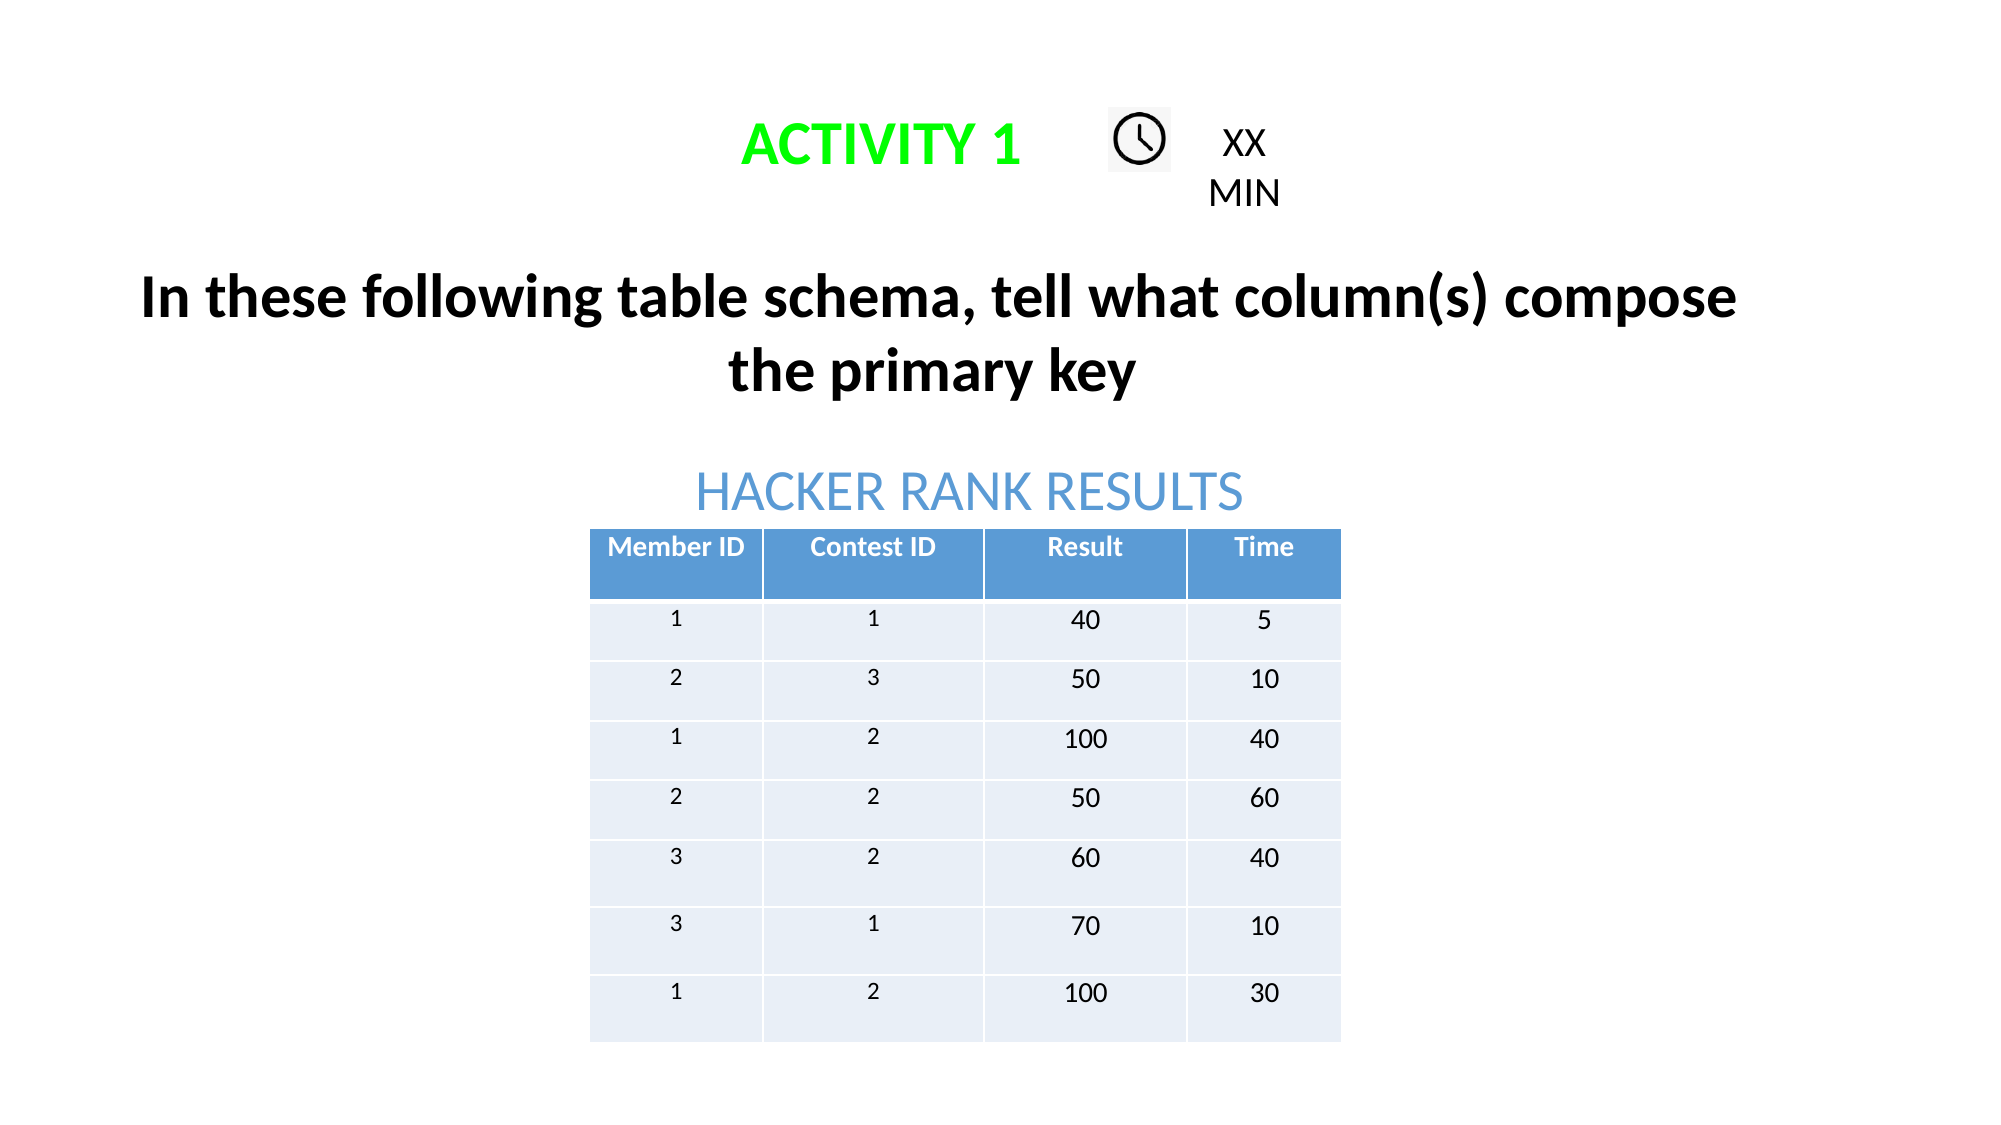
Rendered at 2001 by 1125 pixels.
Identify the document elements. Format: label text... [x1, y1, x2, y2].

table_cell 2 [764, 841, 983, 906]
table_header Contest ID [764, 530, 983, 599]
table_cell 40 [985, 604, 1186, 660]
table_header Result [985, 530, 1186, 599]
table_cell 2 [590, 781, 762, 839]
table_cell 5 [1188, 604, 1341, 660]
table_cell 50 [985, 781, 1186, 839]
table_header Member ID [590, 530, 762, 599]
table_cell 100 [985, 976, 1186, 1042]
text_box XX MIN [1166, 106, 1323, 222]
text_box In these following table schema, tell what column(s) compose the primary key [95, 247, 1786, 452]
table_header Time [1188, 530, 1341, 599]
picture [1108, 107, 1171, 172]
table_cell 3 [590, 908, 762, 974]
table_cell 3 [590, 841, 762, 906]
text_box HACKER RANK RESULTS [511, 444, 1428, 530]
table_cell 40 [1188, 841, 1341, 906]
text_box ACTIVITY 1 [724, 94, 1040, 185]
table_cell 1 [590, 604, 762, 660]
table_cell 2 [764, 976, 983, 1042]
table_cell 2 [764, 722, 983, 779]
table_cell 1 [590, 976, 762, 1042]
table_cell 3 [764, 662, 983, 720]
table_cell 1 [590, 722, 762, 779]
table_cell 1 [764, 908, 983, 974]
table_cell 40 [1188, 722, 1341, 779]
table_cell 50 [985, 662, 1186, 720]
table_cell 70 [985, 908, 1186, 974]
table_cell 1 [764, 604, 983, 660]
table_cell 100 [985, 722, 1186, 779]
table_cell 2 [590, 662, 762, 720]
table_cell 60 [1188, 781, 1341, 839]
table_cell 60 [985, 841, 1186, 906]
table_cell 30 [1188, 976, 1341, 1042]
table_cell 10 [1188, 908, 1341, 974]
table_cell 2 [764, 781, 983, 839]
table_cell 10 [1188, 662, 1341, 720]
